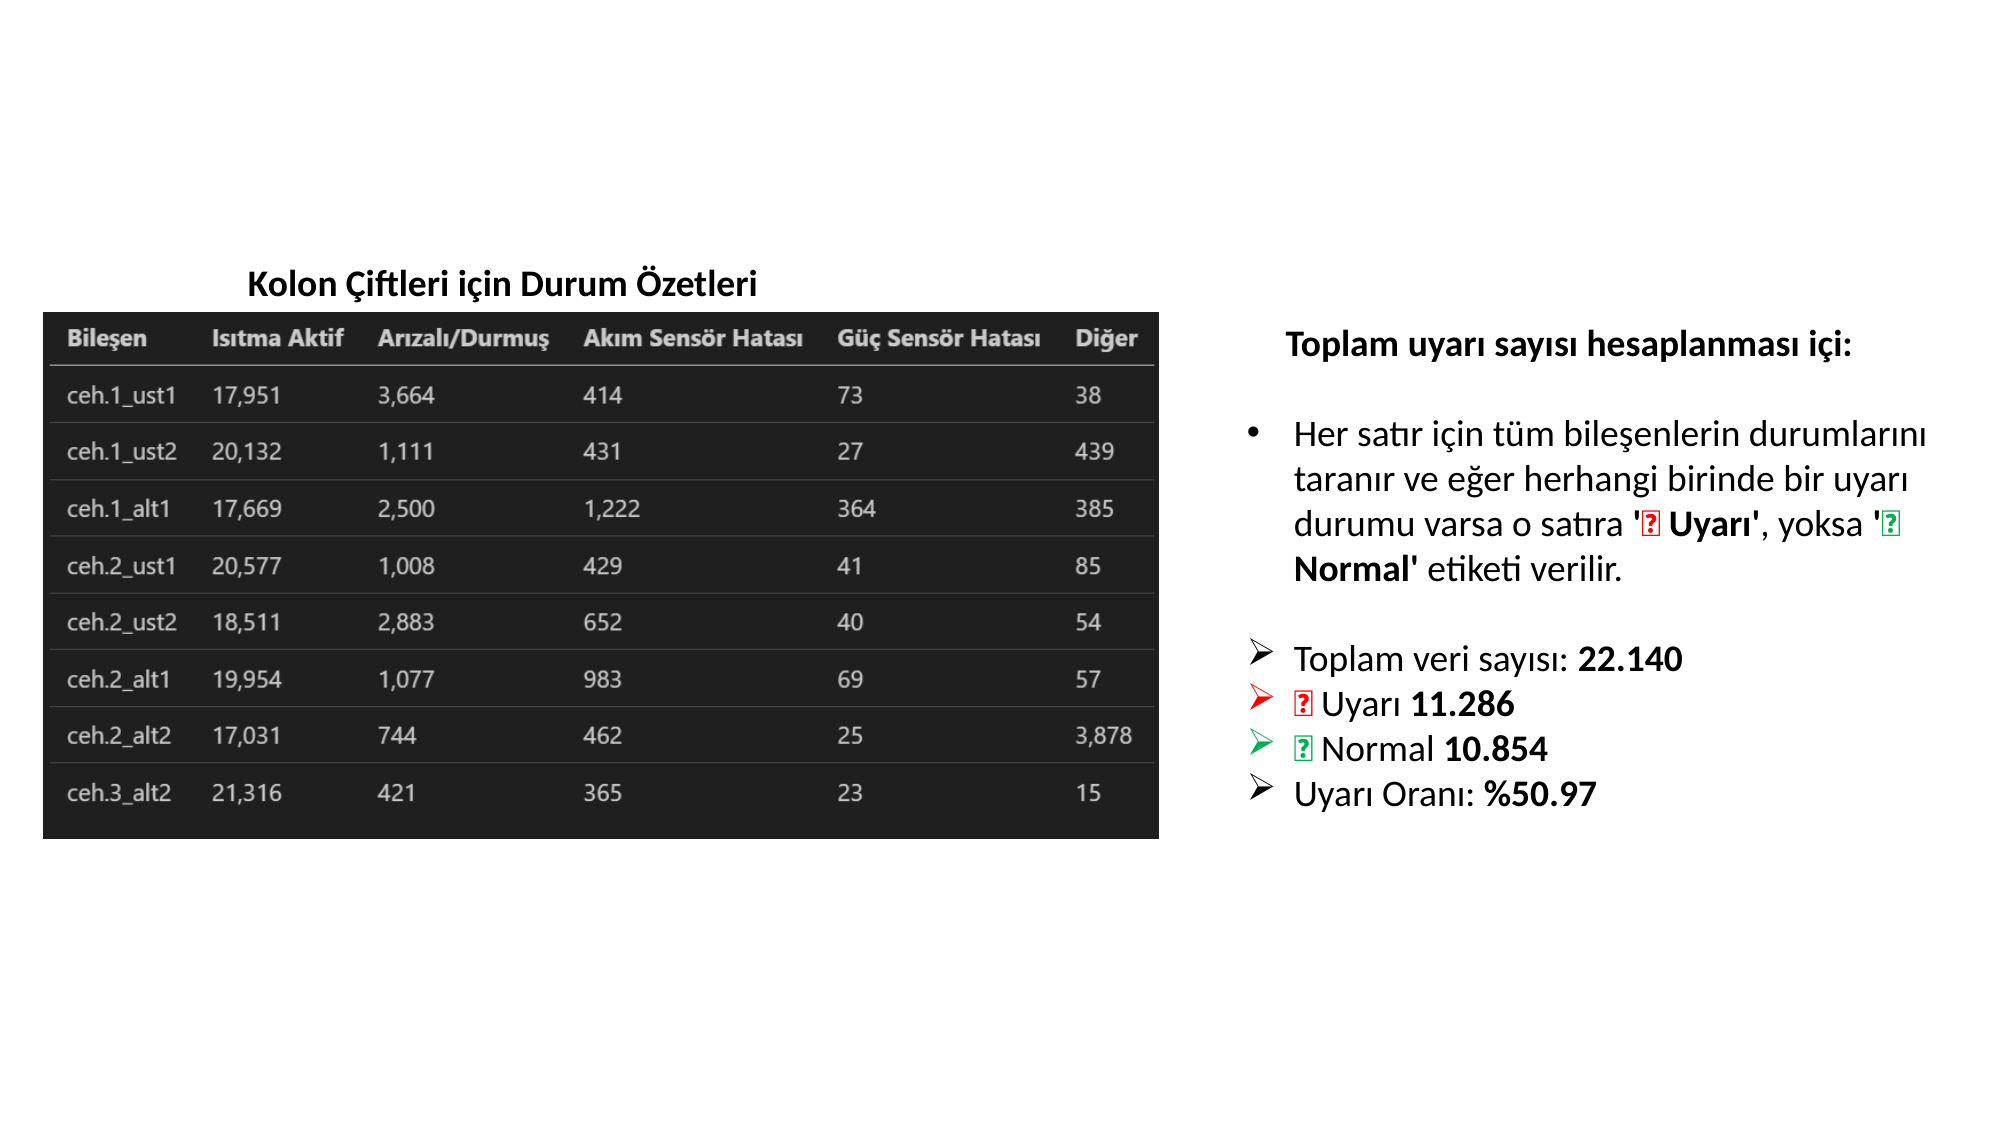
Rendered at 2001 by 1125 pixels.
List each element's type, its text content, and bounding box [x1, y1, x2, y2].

text_box Kolon Çiftleri için Durum Özetleri [233, 251, 900, 312]
text_box ✨ Toplam uyarı sayısı hesaplanması içi: Her satır için tüm bileşenlerin durumlarını taranır ve eğer herhangi birinde bir uyarı durumu varsa o satıra '🚨 Uyarı', yoksa '✅ Normal' etiketi verilir. Toplam veri sayısı: 22.140 🚨 Uyarı 11.286 ✅ Normal 10.854 Uyarı Oranı: %50.97 [1232, 312, 1948, 822]
picture [43, 312, 1159, 839]
